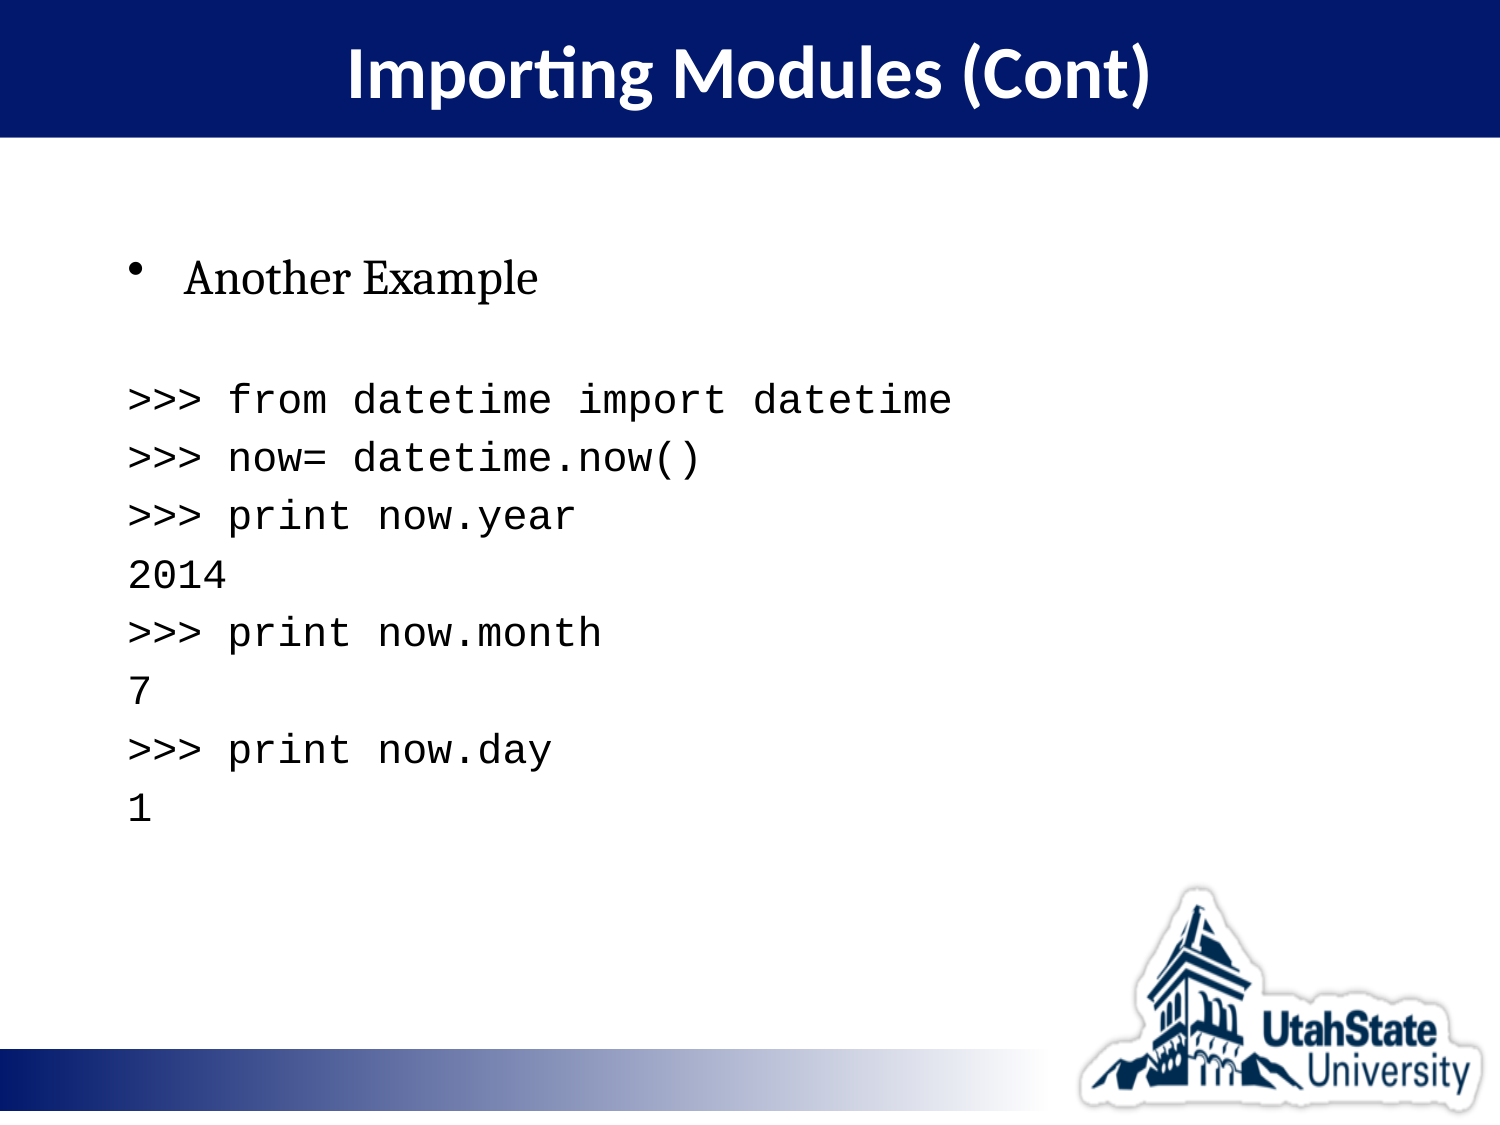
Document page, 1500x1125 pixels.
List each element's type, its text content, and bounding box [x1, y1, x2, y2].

title Importing Modules (Cont) [0, 0, 1500, 138]
picture [1060, 718, 1500, 1125]
list Another Example >>> from datetime import datetime >>> now= datetime.now() >>> print now.year 2014 >>> print now.month 7 >>> print now.day 1 [112, 237, 1388, 1000]
